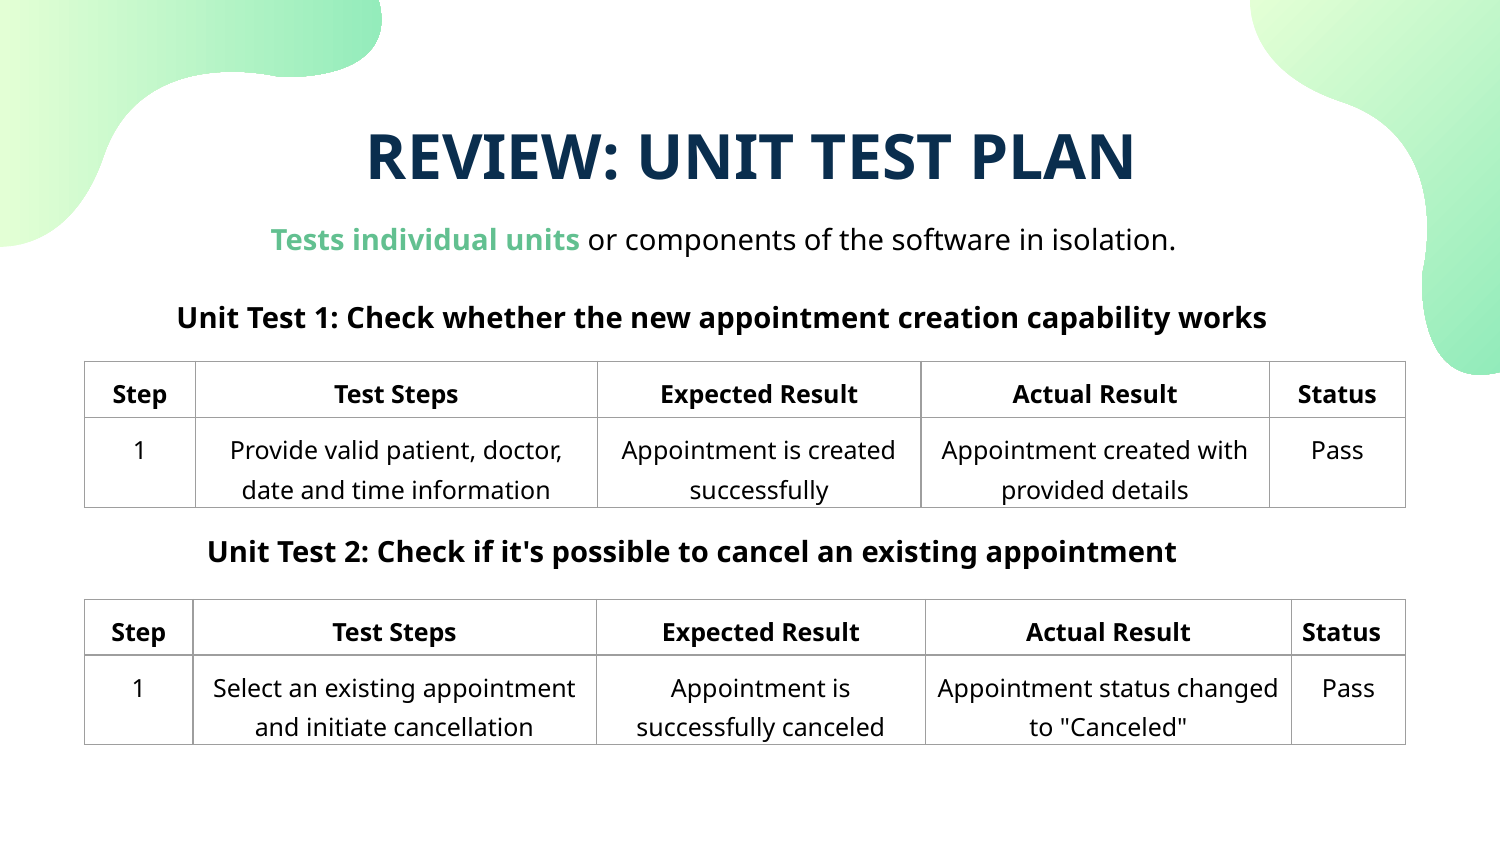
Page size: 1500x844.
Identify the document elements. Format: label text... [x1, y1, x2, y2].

text_box Unit Test 2: Check if it's possible to cancel an existing appointment [192, 529, 1373, 577]
table_cell 1 [85, 656, 192, 744]
table_header Test Steps [196, 362, 597, 417]
text_box Tests individual units or components of the software in isolation. [255, 213, 1289, 264]
table_cell Appointment status changed to "Canceled" [926, 656, 1291, 744]
table_cell Appointment is created successfully [598, 418, 920, 507]
text_box Unit Test 1: Check whether the new appointment creation capability works [161, 295, 1343, 342]
table_cell Provide valid patient, doctor, date and time information [196, 418, 597, 507]
table_cell Pass [1292, 656, 1405, 744]
table_header Actual Result [926, 600, 1291, 654]
table_header Expected Result [598, 362, 920, 417]
text_box REVIEW: UNIT TEST PLAN [122, 102, 1382, 234]
table_header Status [1292, 600, 1405, 654]
table_cell Select an existing appointment and initiate cancellation [194, 656, 596, 744]
table_cell Appointment created with provided details [922, 418, 1269, 507]
table_cell Appointment is successfully canceled [597, 656, 925, 744]
table_header Step [85, 362, 195, 417]
table_header Step [85, 600, 192, 654]
table_cell Pass [1270, 418, 1405, 507]
table_header Expected Result [597, 600, 925, 654]
table_header Actual Result [922, 362, 1269, 417]
table_cell 1 [85, 418, 195, 507]
table_header Status [1270, 362, 1405, 417]
table_header Test Steps [194, 600, 596, 654]
